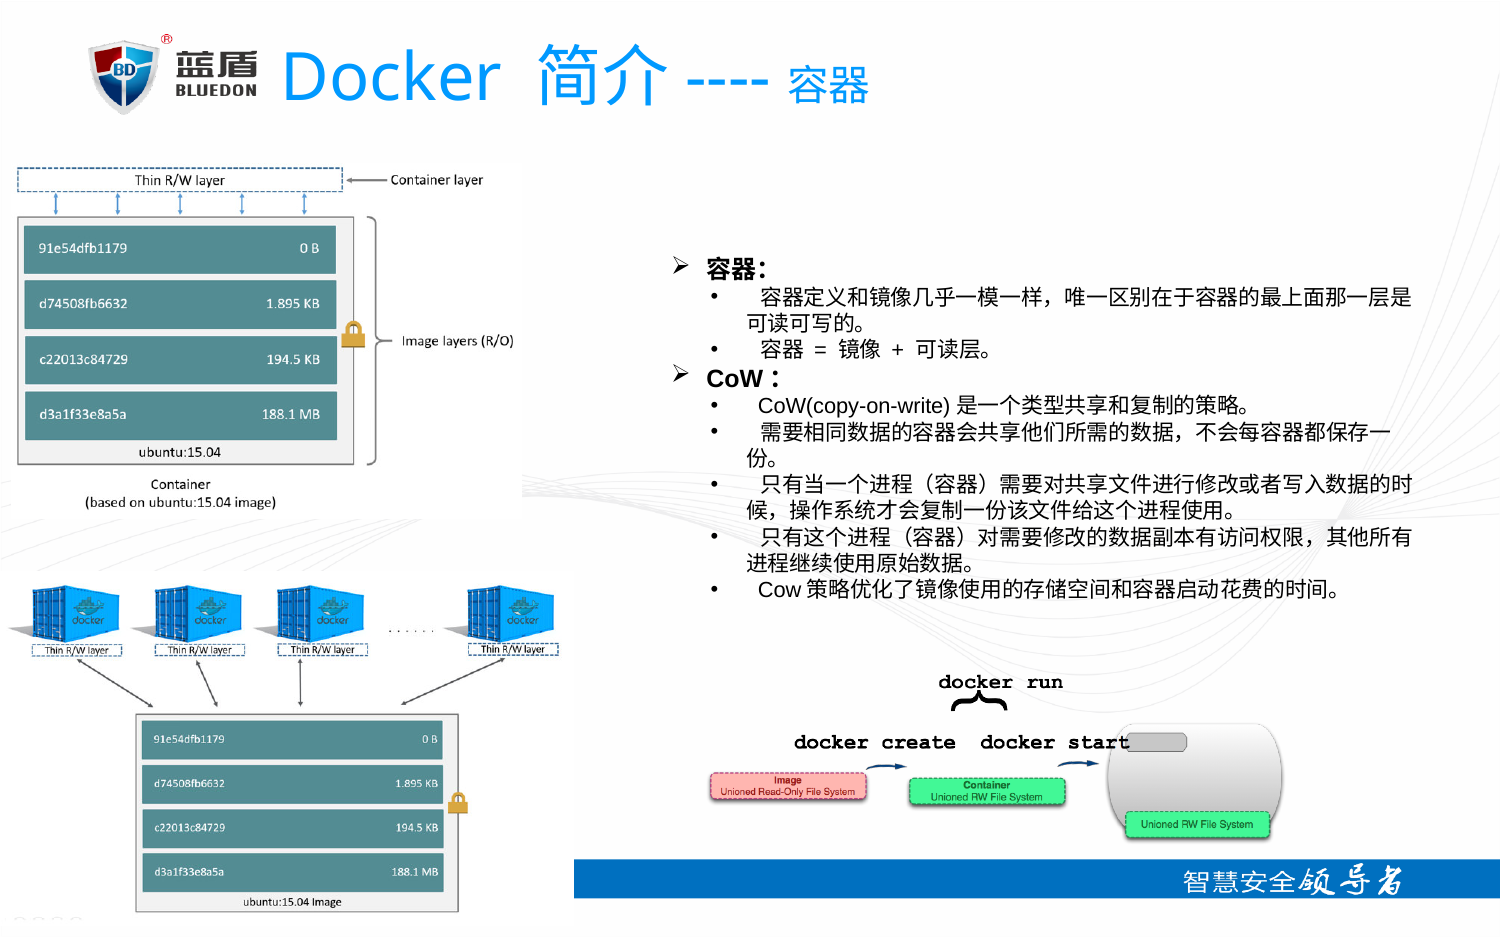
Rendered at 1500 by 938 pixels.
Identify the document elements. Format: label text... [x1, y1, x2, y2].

picture [0, 1, 1500, 937]
text_box 容器： 容器定义和镜像几乎一模一样，唯一区别在于容器的最上面那一层是可读可写的。 容器 = 镜像 + 可读层。 CoW： CoW(copy-on-write)是一个类型共享和复制的策略。 需要相同数据的容器会共享他们所需的数据，不会每容器都保存一份。 只有当一个进程（容器）需要对共享文件进行修改或者写入数据的时候，操作系统才会复制一份该文件给这个进程使用。 只有这个进程（容器）对需要修改的数据副本有访问权限，其他所有进程继续使用原始数据。 Cow策略优化了镜像使用的存储空间和容器启动花费的时间。 [656, 246, 1430, 688]
picture [1183, 863, 1402, 895]
text_box Docker 简介----容器 [265, 35, 1443, 105]
